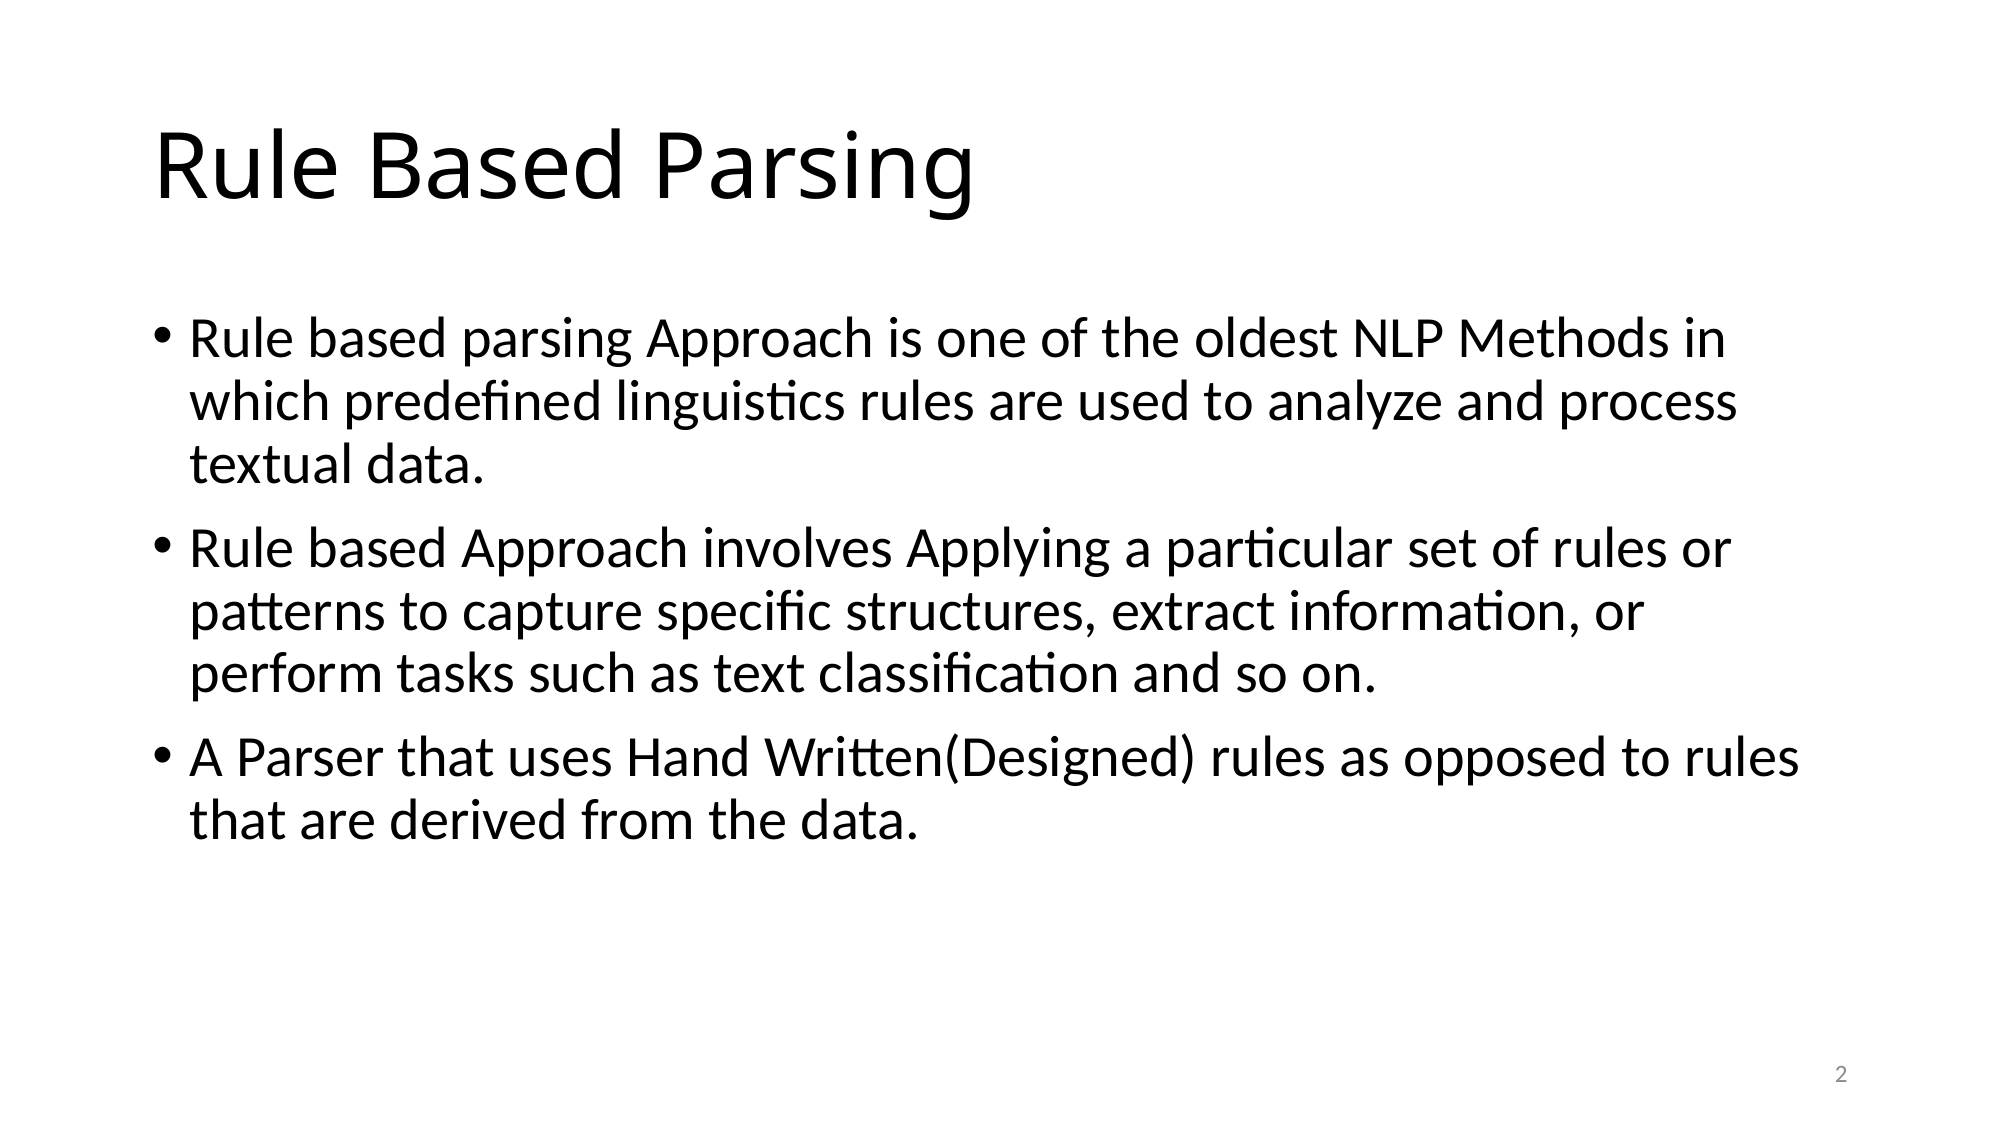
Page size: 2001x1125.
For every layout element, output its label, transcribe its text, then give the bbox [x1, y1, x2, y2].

title Rule Based Parsing [137, 59, 1863, 278]
list Rule based parsing Approach is one of the oldest NLP Methods in which predefined linguistics rules are used to analyze and process textual data. Rule based Approach involves Applying a particular set of rules or patterns to capture specific structures, extract information, or perform tasks such as text classification and so on. A Parser that uses Hand Written(Designed) rules as opposed to rules that are derived from the data. [137, 299, 1863, 1014]
slide_number 2 [1412, 1042, 1863, 1103]
